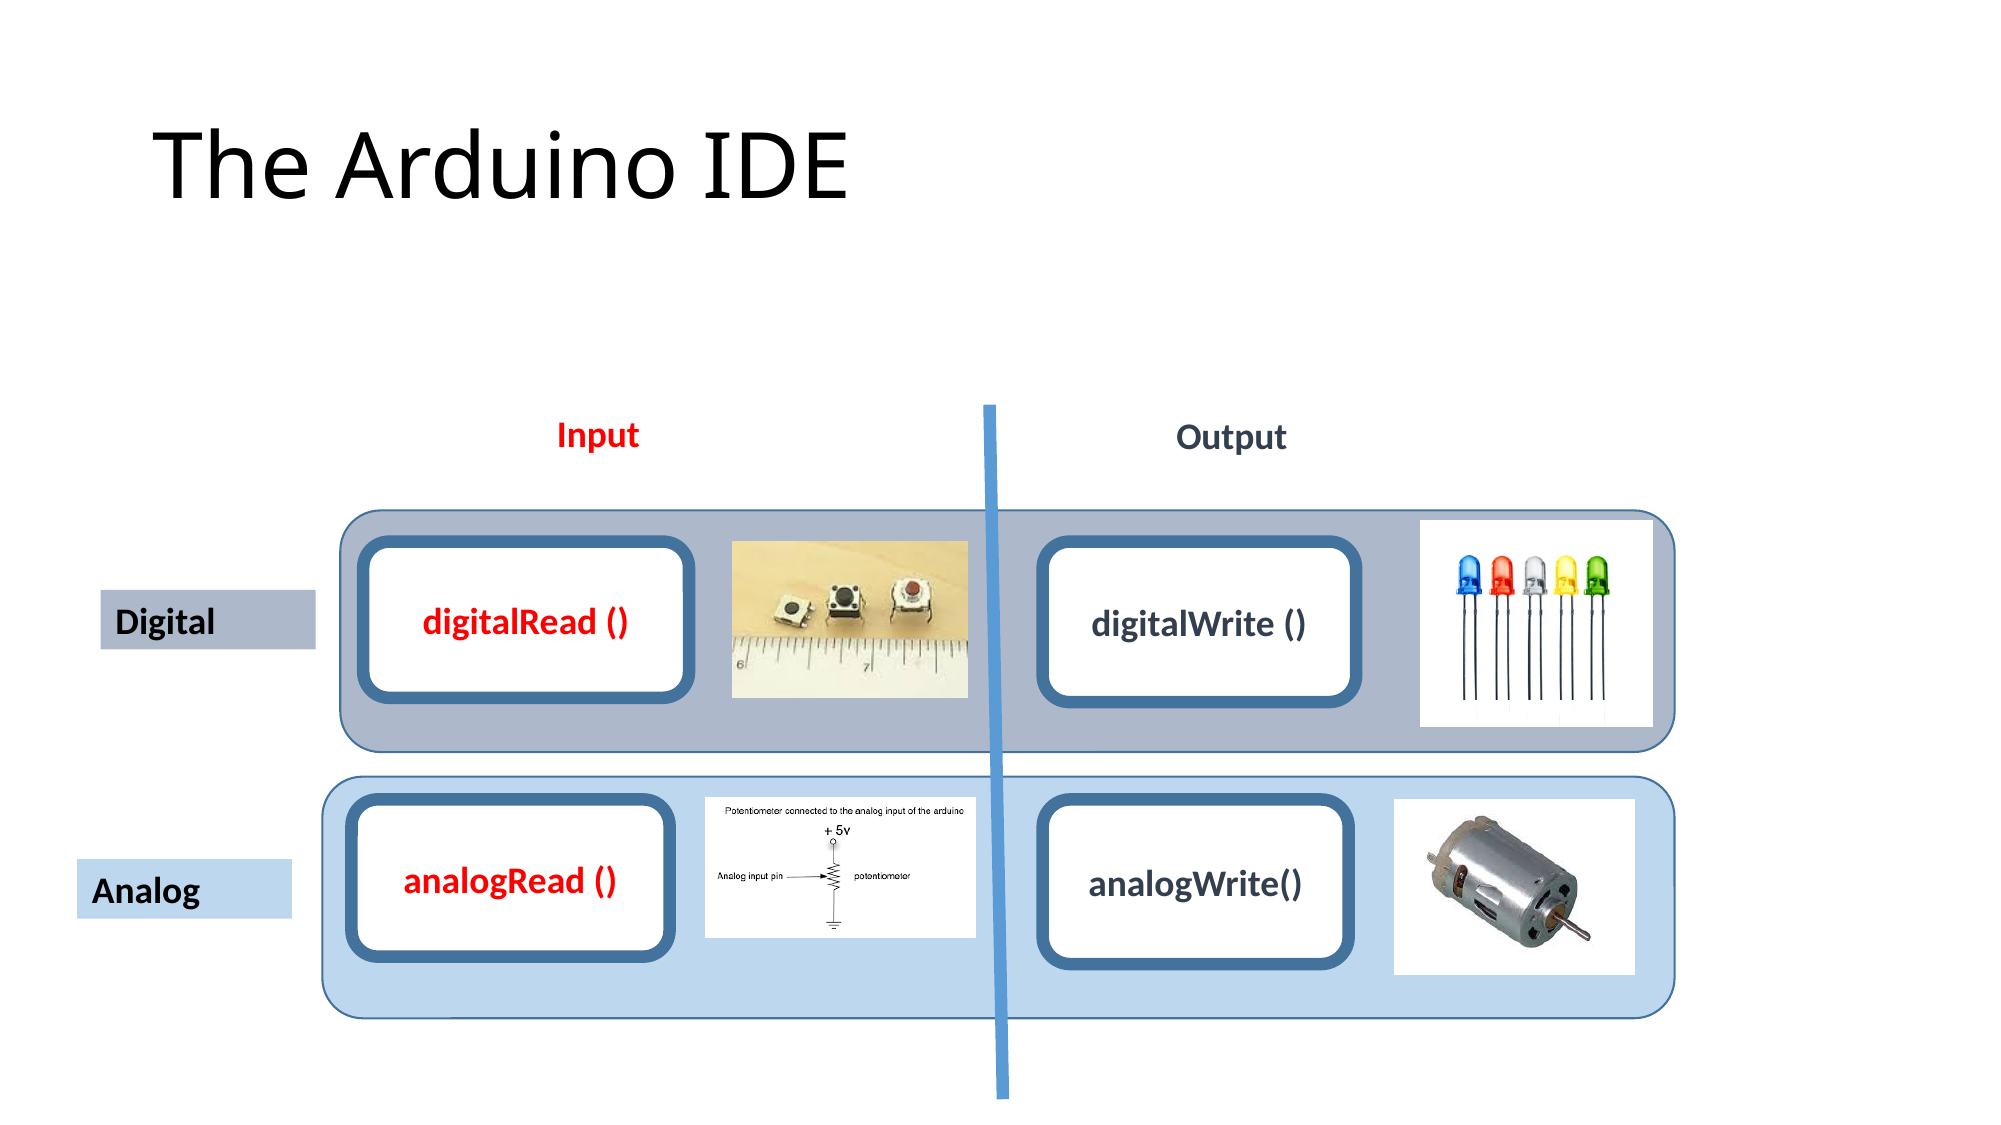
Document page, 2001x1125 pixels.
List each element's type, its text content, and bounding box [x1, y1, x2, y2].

text_box analogRead () [350, 798, 671, 958]
text_box Input [542, 402, 758, 463]
picture [1420, 520, 1653, 727]
text_box Analog [77, 859, 292, 919]
text_box analogWrite() [1041, 798, 1350, 966]
text_box digitalRead () [362, 540, 691, 699]
picture [732, 541, 968, 698]
text_box [339, 509, 989, 754]
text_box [989, 404, 1003, 1100]
text_box [321, 775, 989, 1020]
text_box Digital [100, 589, 316, 650]
picture [1394, 799, 1635, 976]
title The Arduino IDE [137, 59, 1863, 278]
text_box digitalWrite () [1041, 540, 1358, 704]
text_box Output [1161, 404, 1377, 465]
picture [705, 797, 976, 939]
text_box [1003, 775, 1676, 1020]
text_box [1003, 509, 1676, 754]
